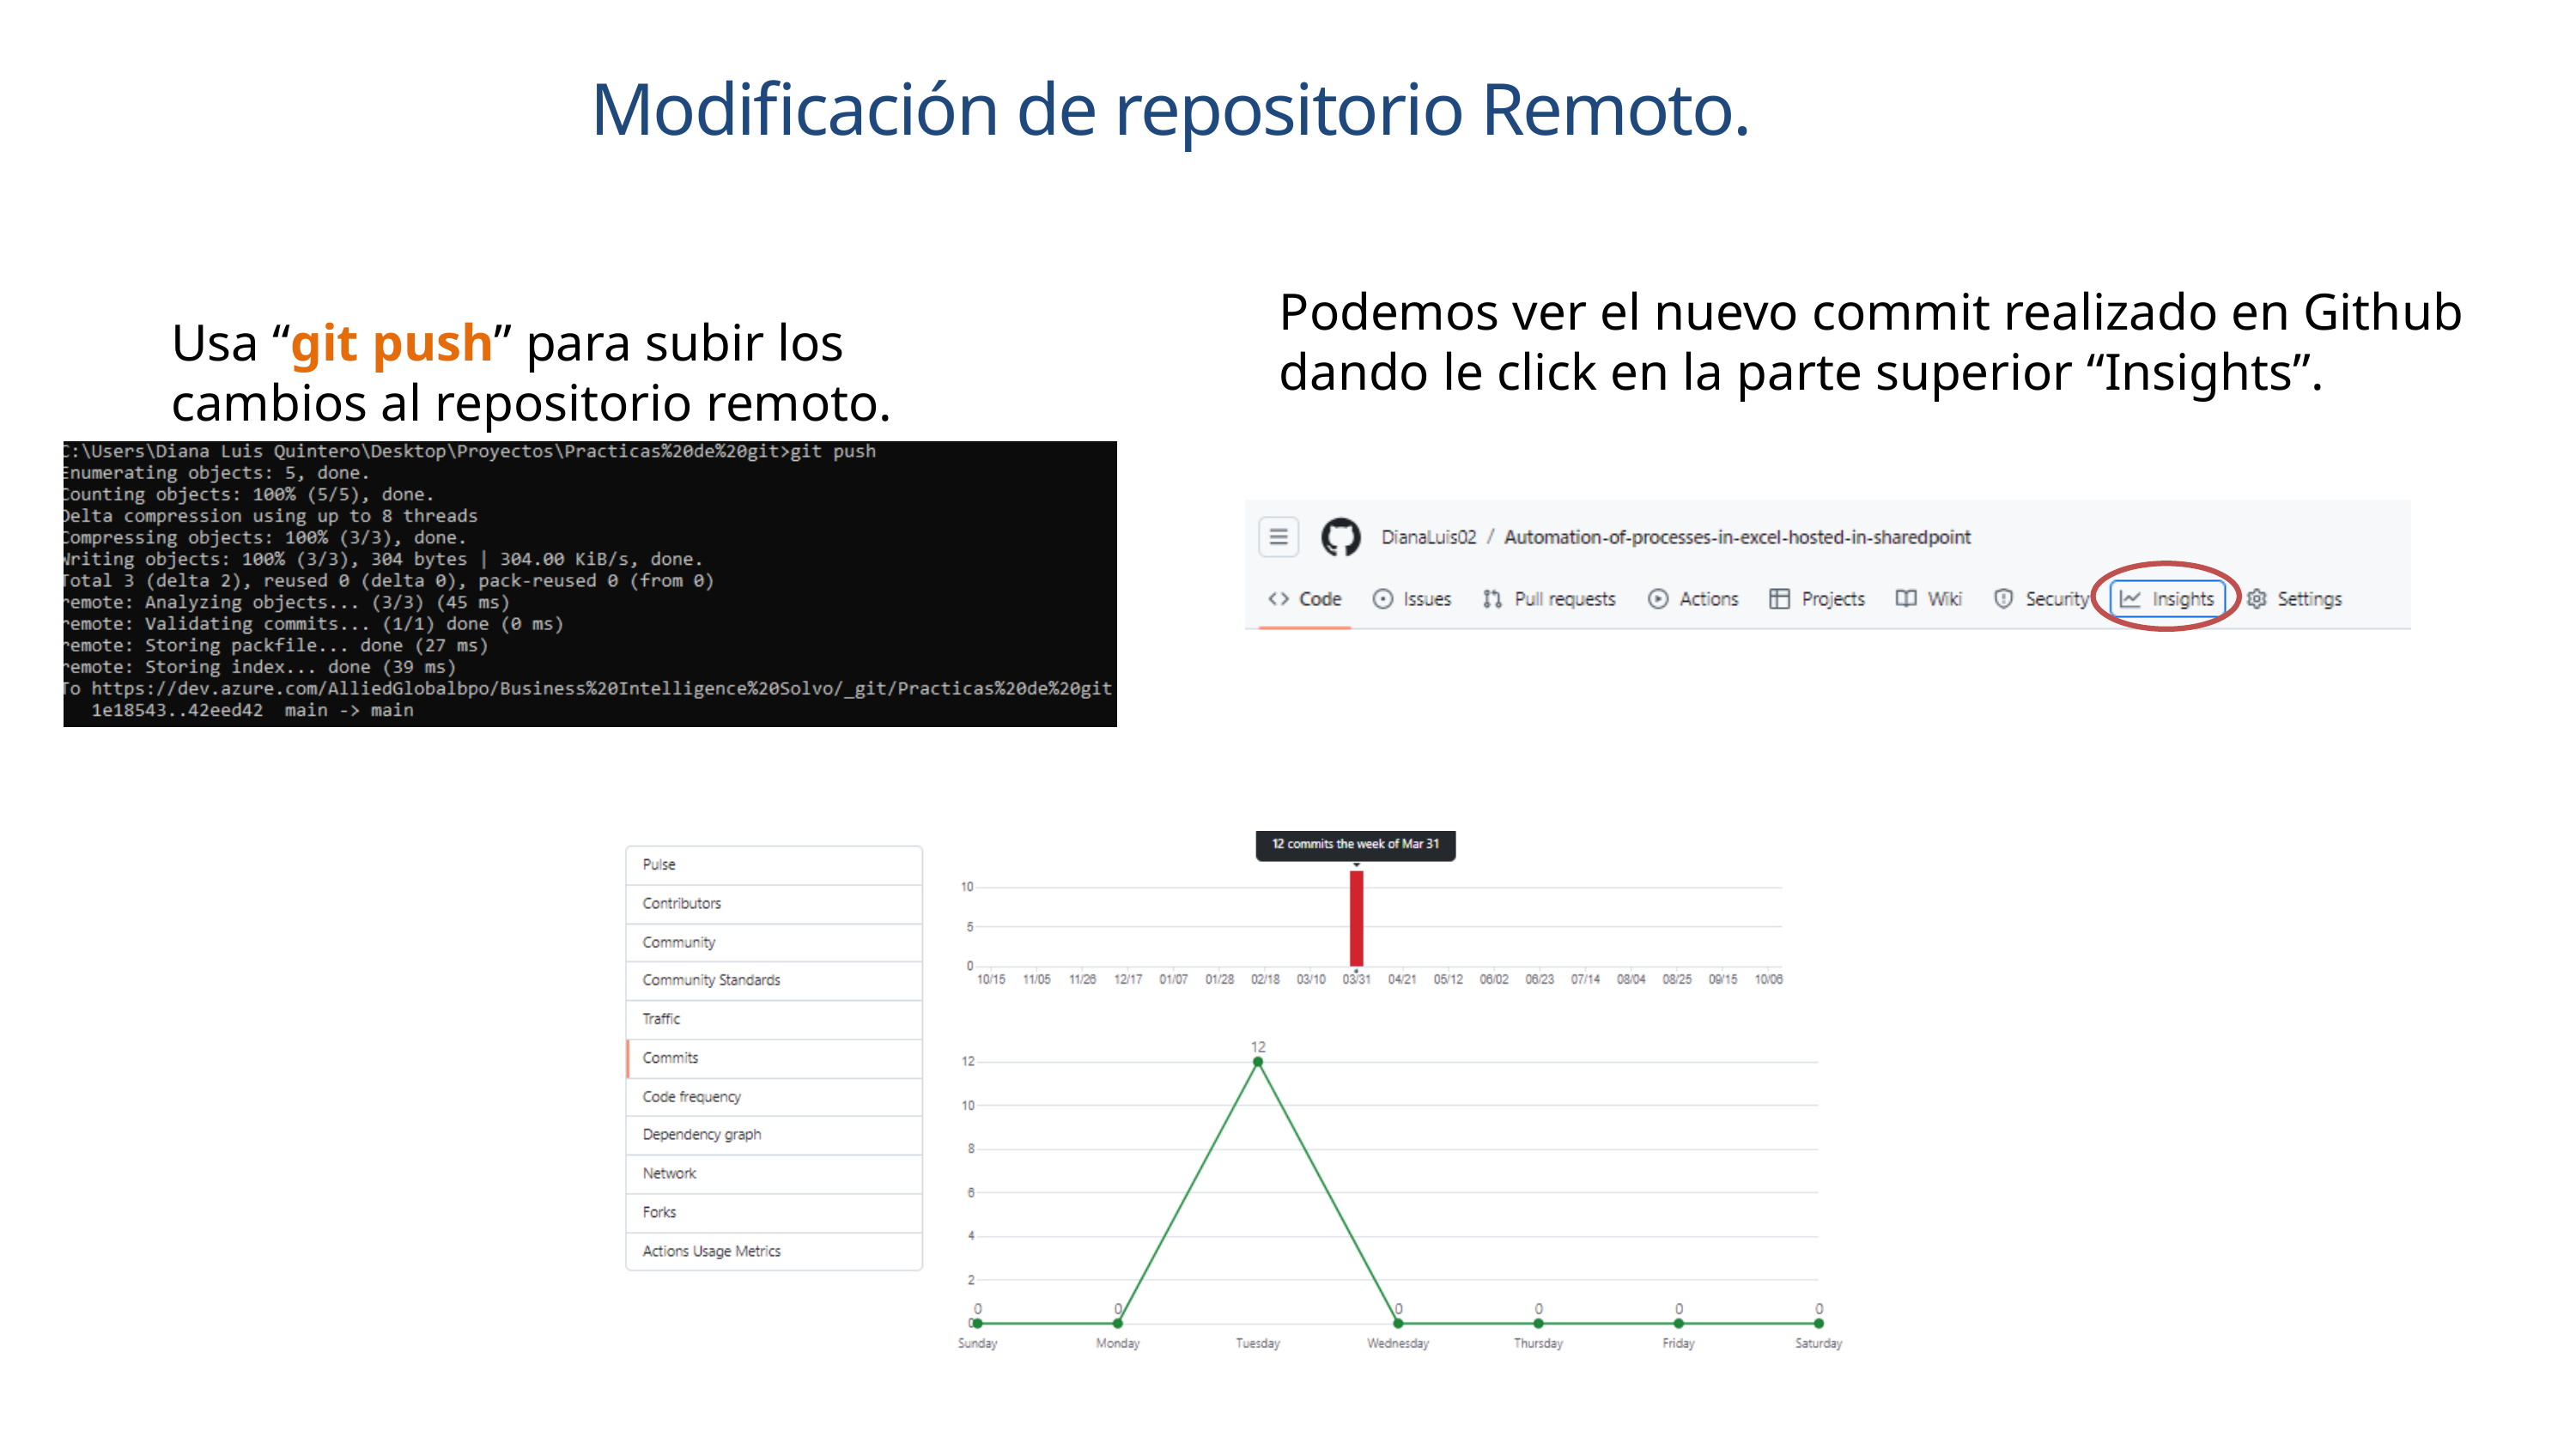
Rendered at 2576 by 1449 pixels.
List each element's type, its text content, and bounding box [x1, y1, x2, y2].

text_box Podemos ver el nuevo commit realizado en Github dando le click en la parte superior “Insights”. [1266, 273, 2480, 407]
picture [592, 831, 2034, 1385]
picture [1245, 500, 2412, 639]
text_box Modificación de repositorio Remoto. [590, 63, 1900, 149]
text_box Usa “git push” para subir los cambios al repositorio remoto. [158, 304, 1001, 438]
picture [64, 441, 1117, 727]
